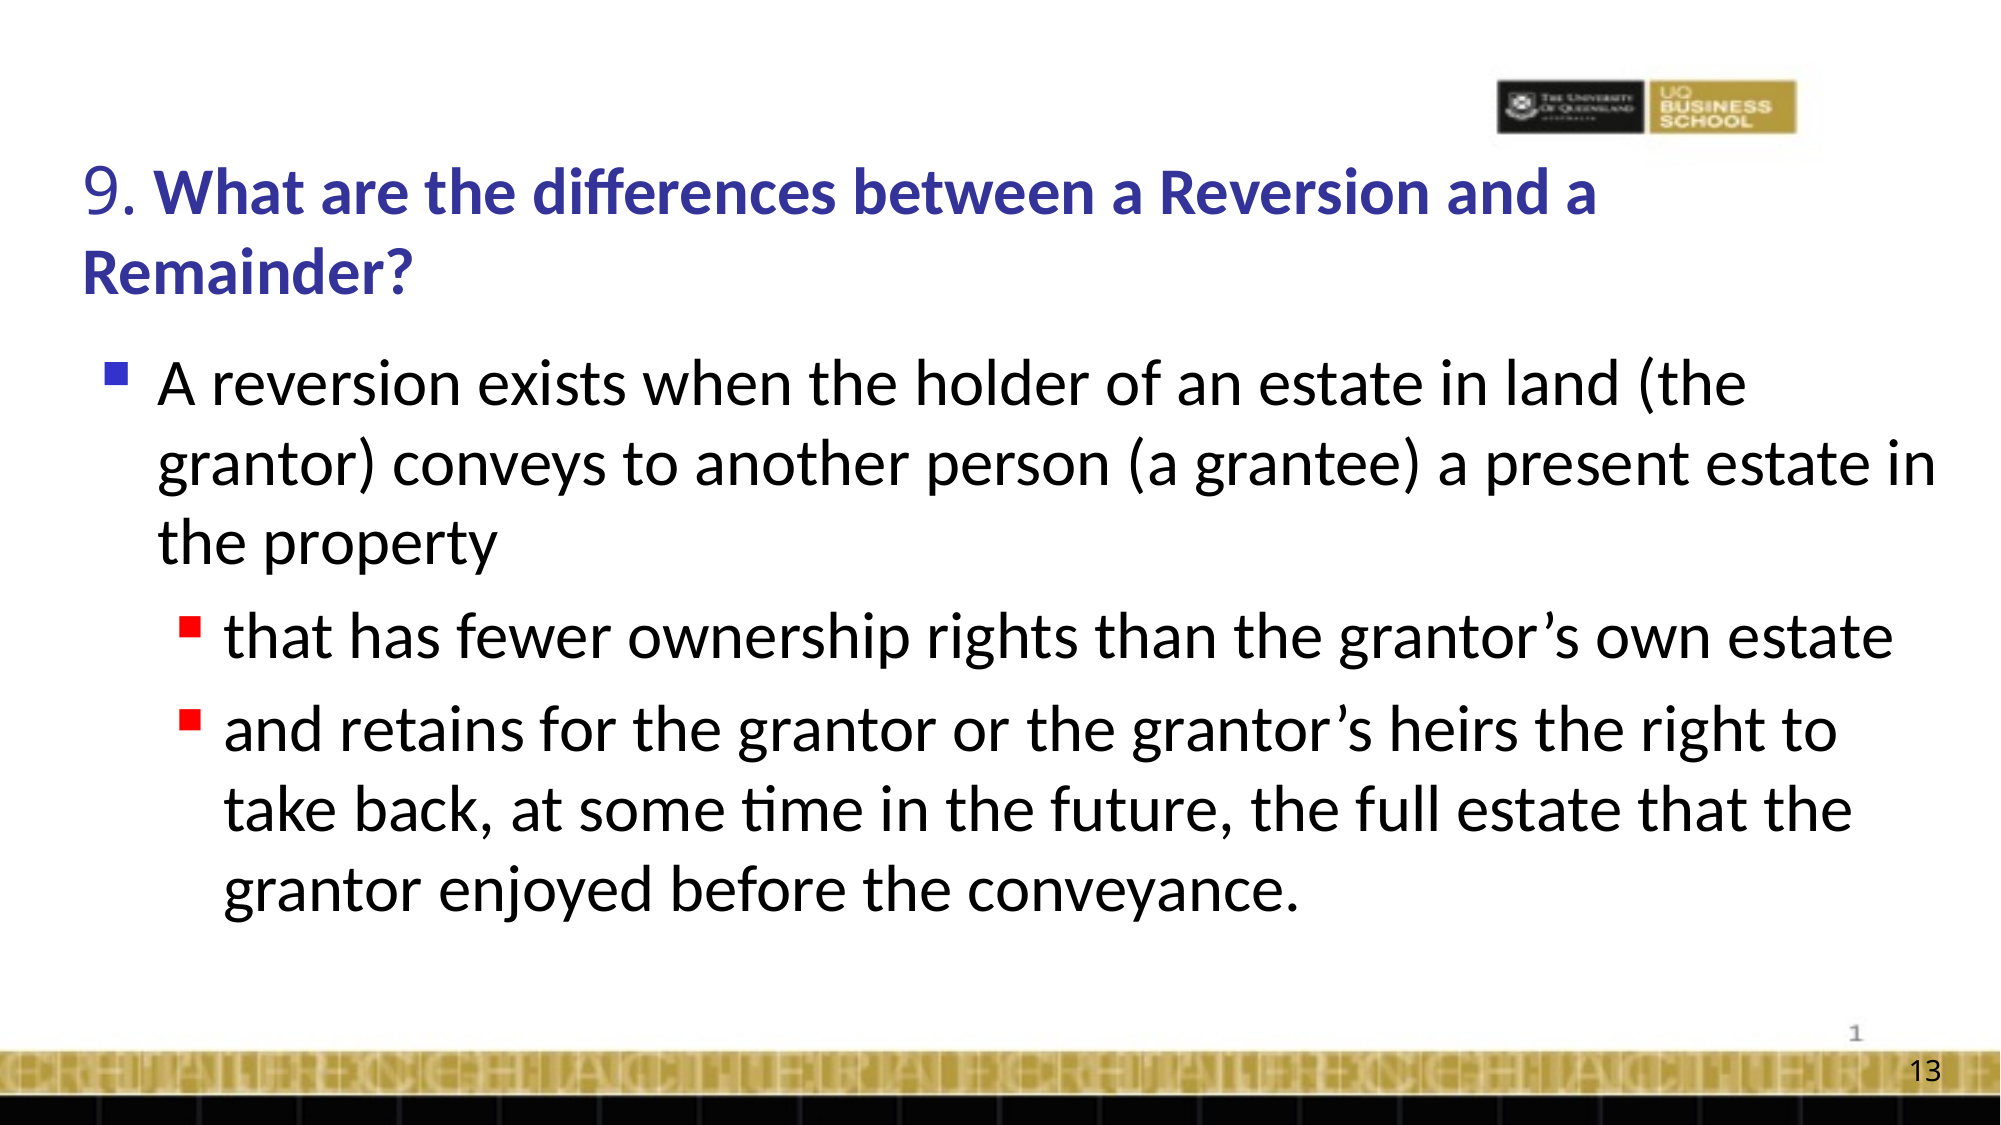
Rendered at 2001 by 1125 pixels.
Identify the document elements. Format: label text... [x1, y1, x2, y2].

list A reversion exists when the holder of an estate in land (the grantor) conveys to another person (a grantee) a present estate in the property that has fewer ownership rights than the grantor’s own estate and retains for the grantor or the grantor’s heirs the right to take back, at some time in the future, the full estate that the grantor enjoyed before the conveyance. [67, 331, 1959, 1006]
title 9. What are the differences between a Reversion and a Remainder? [67, 35, 1957, 331]
picture [0, 0, 2001, 1125]
slide_number 13 [1540, 1024, 1957, 1100]
